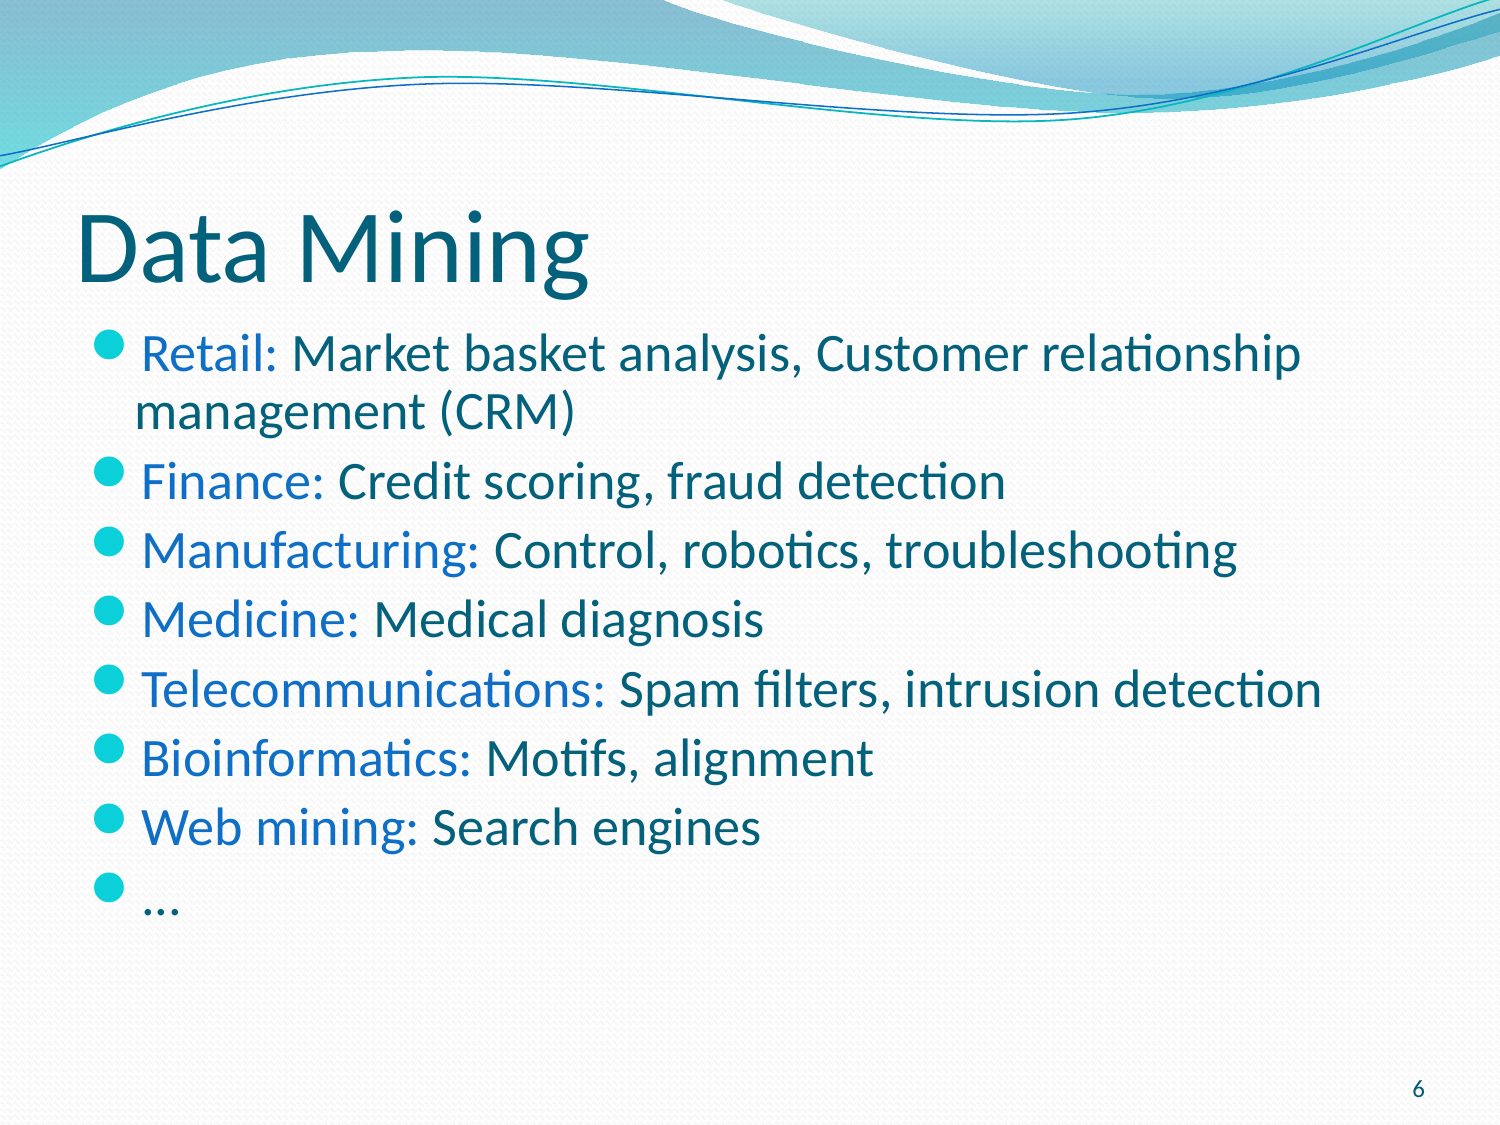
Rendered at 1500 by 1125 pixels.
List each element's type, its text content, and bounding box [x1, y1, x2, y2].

list Retail: Market basket analysis, Customer relationship management (CRM) Finance: Credit scoring, fraud detection Manufacturing: Control, robotics, troubleshooting Medicine: Medical diagnosis Telecommunications: Spam filters, intrusion detection Bioinformatics: Motifs, alignment Web mining: Search engines ... [75, 317, 1425, 1038]
slide_number 6 [1371, 1042, 1425, 1103]
title Data Mining [75, 115, 1425, 303]
